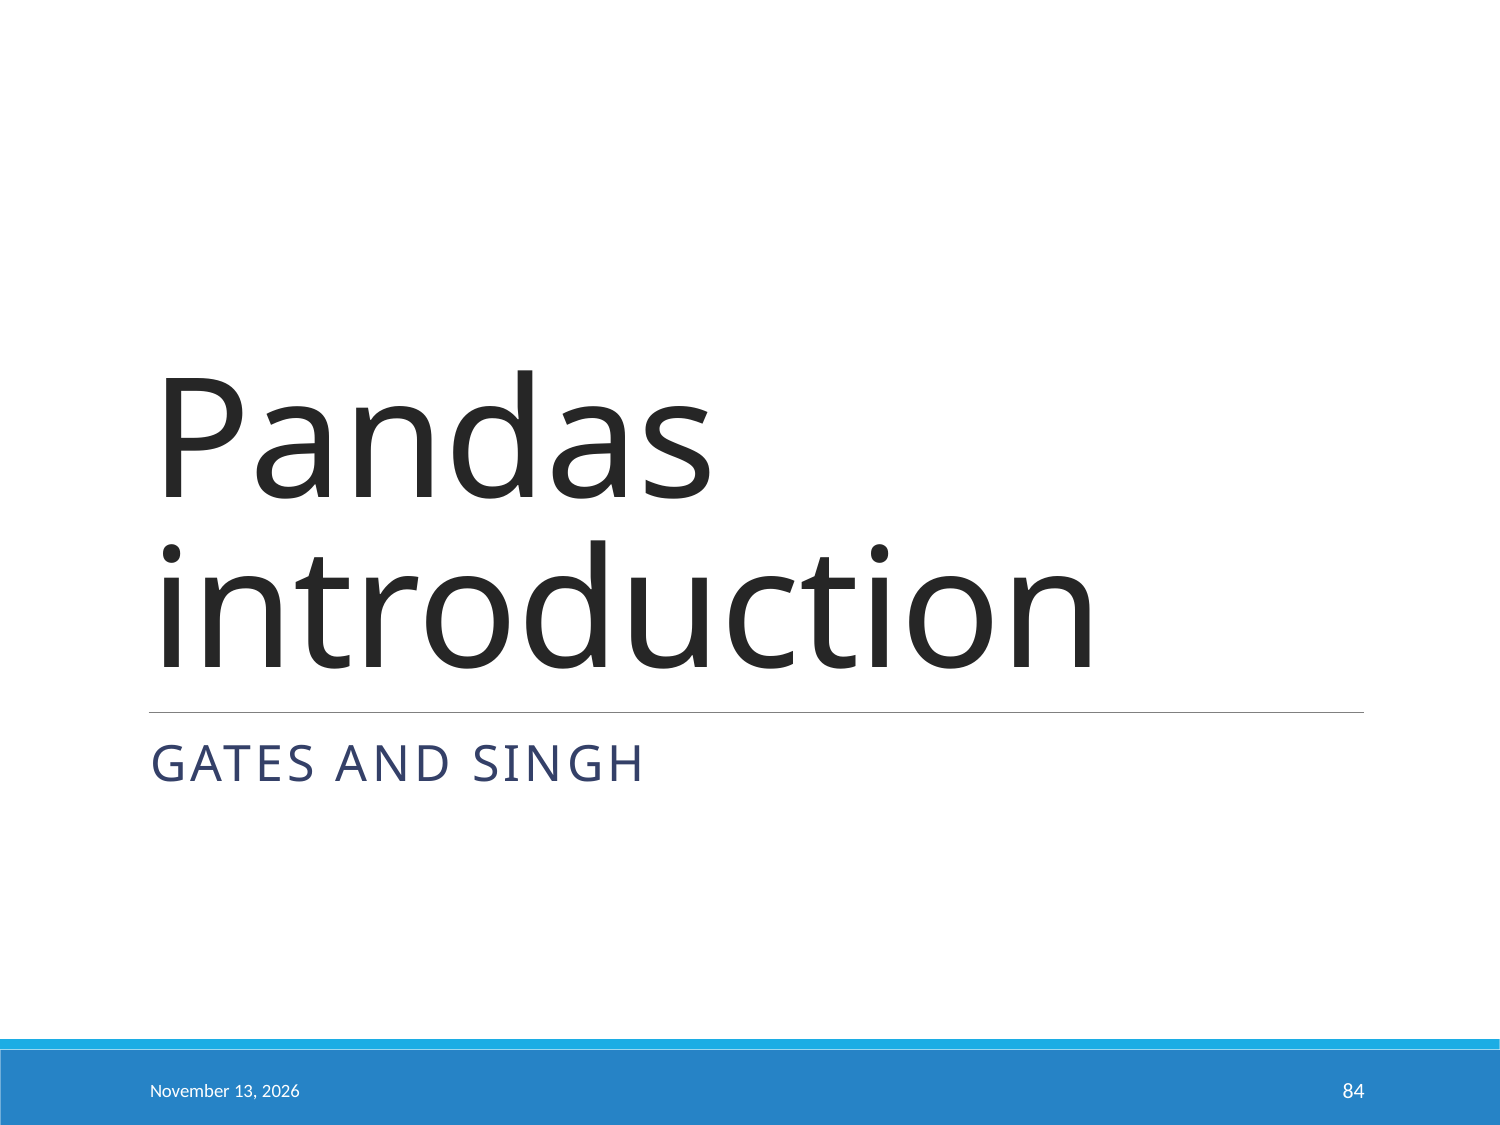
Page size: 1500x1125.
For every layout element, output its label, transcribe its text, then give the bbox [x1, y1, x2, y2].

list Gates and Singh [135, 730, 1373, 918]
slide_number 84 [1218, 1059, 1380, 1120]
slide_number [135, 1059, 440, 1120]
title Pandas introduction [135, 124, 1373, 710]
